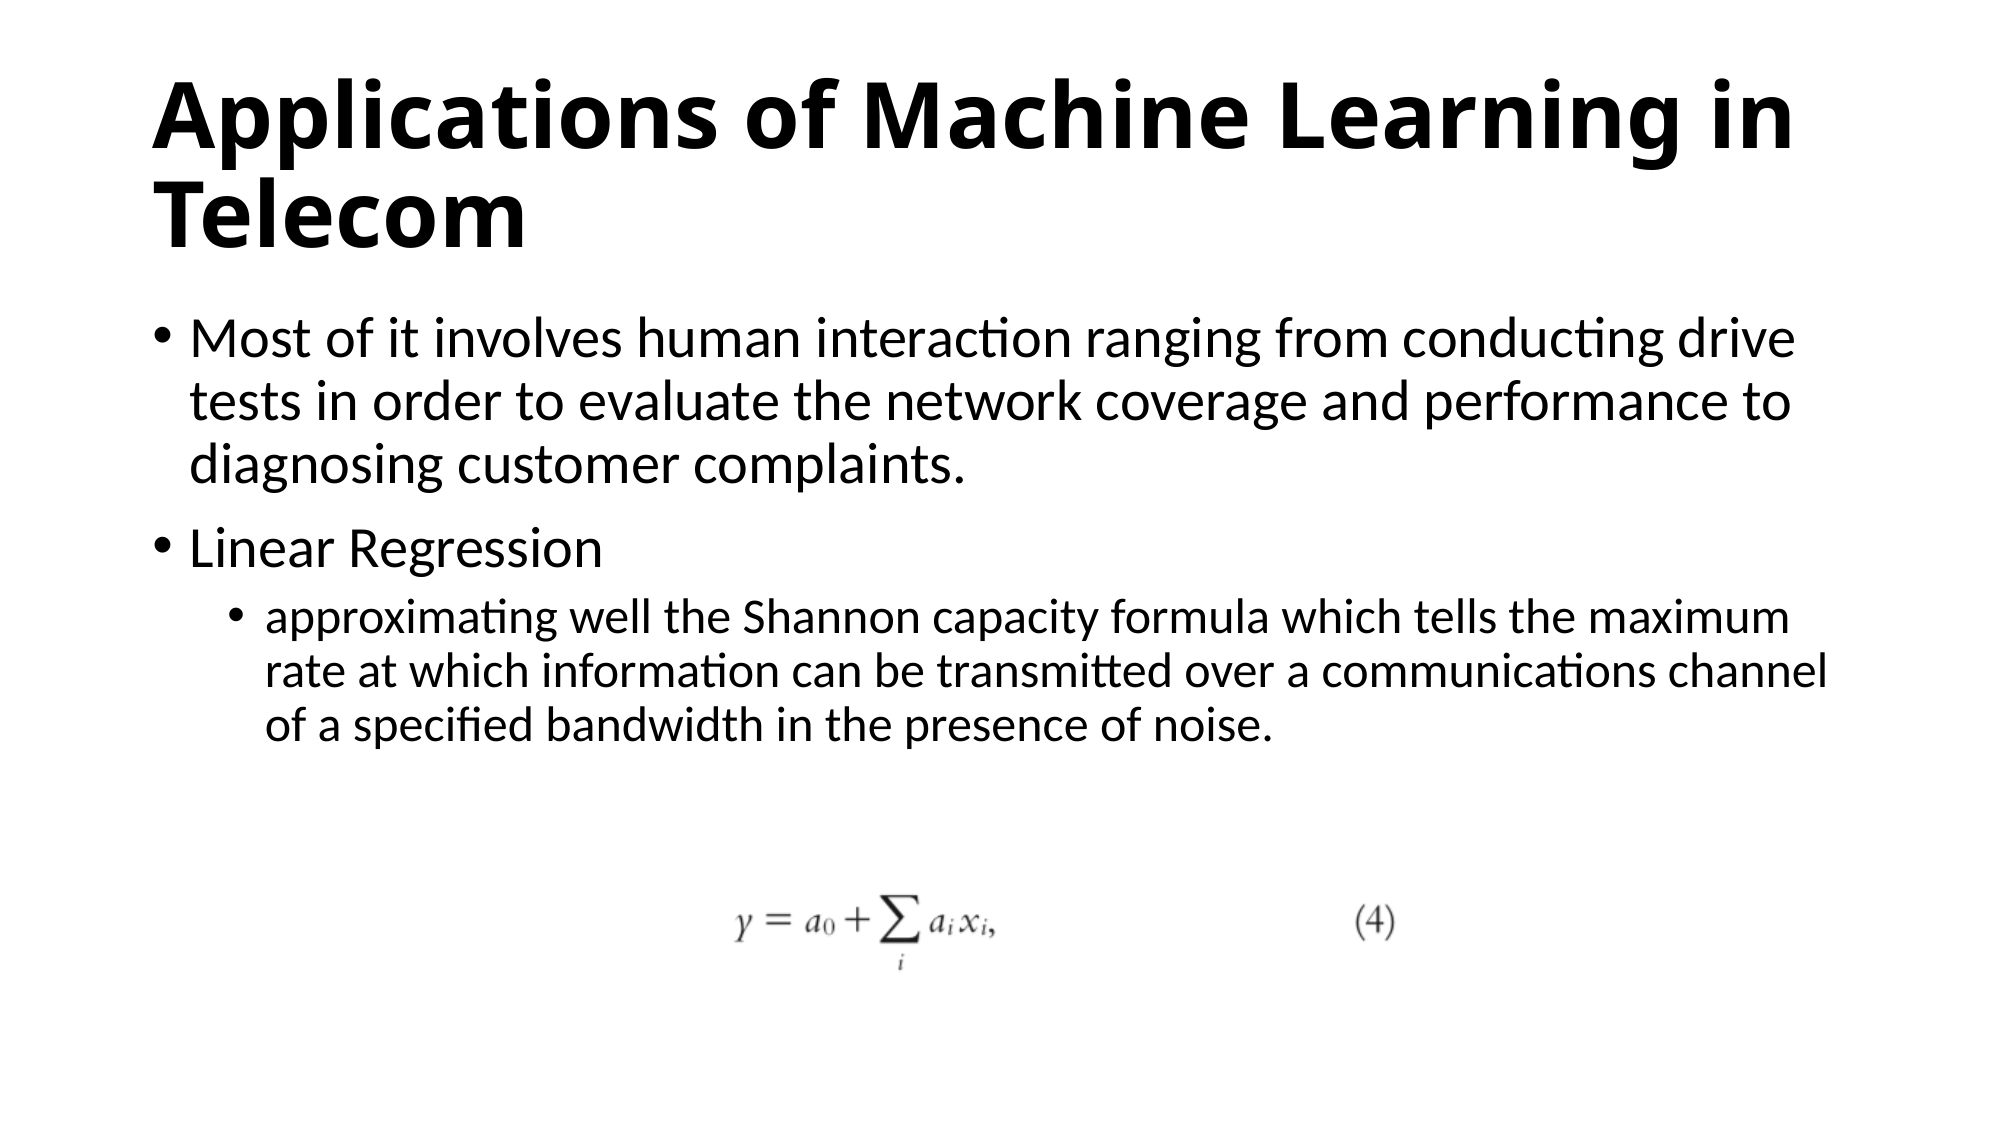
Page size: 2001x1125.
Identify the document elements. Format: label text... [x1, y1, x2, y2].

list Most of it involves human interaction ranging from conducting drive tests in order to evaluate the network coverage and performance to diagnosing customer complaints. Linear Regression approximating well the Shannon capacity formula which tells the maximum rate at which information can be transmitted over a communications channel of a specified bandwidth in the presence of noise. [137, 299, 1863, 1014]
picture [579, 809, 1420, 1014]
title Applications of Machine Learning in Telecom [137, 59, 1863, 278]
